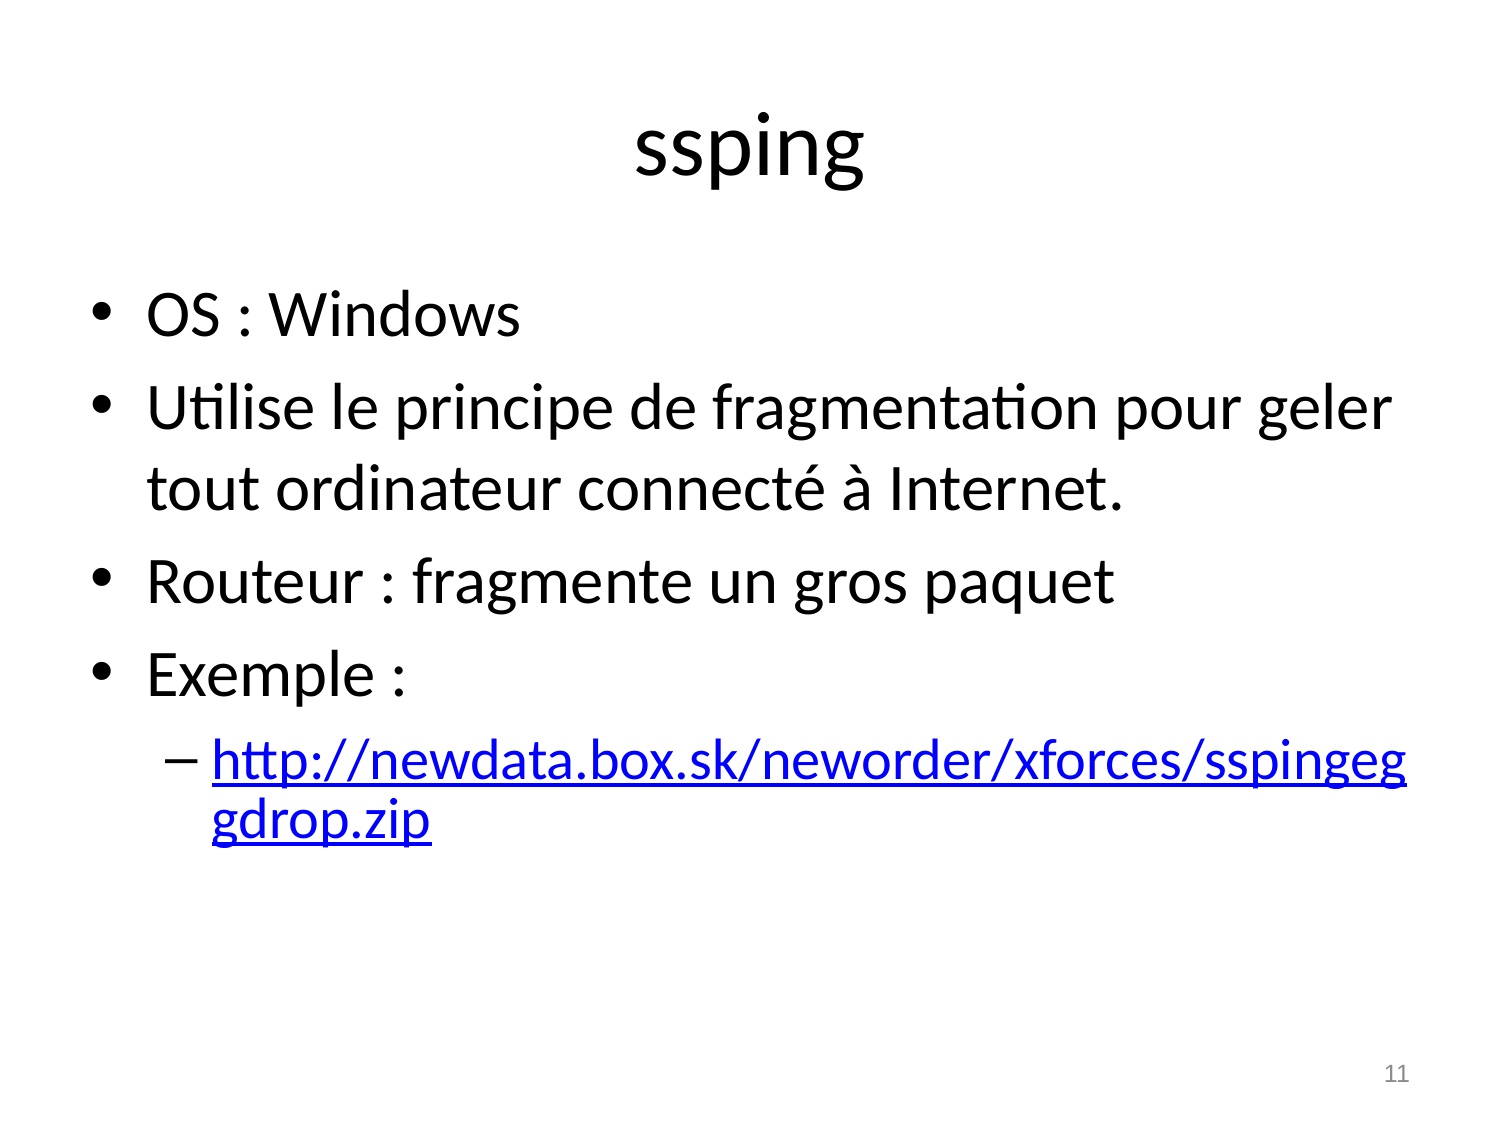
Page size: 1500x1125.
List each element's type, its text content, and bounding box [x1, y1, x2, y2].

list OS : Windows Utilise le principe de fragmentation pour geler tout ordinateur connecté à Internet. Routeur : fragmente un gros paquet Exemple : http://newdata.box.sk/neworder/xforces/sspingeggdrop.zip [75, 262, 1425, 1005]
title ssping [75, 45, 1425, 233]
slide_number 11 [1074, 1042, 1425, 1103]
